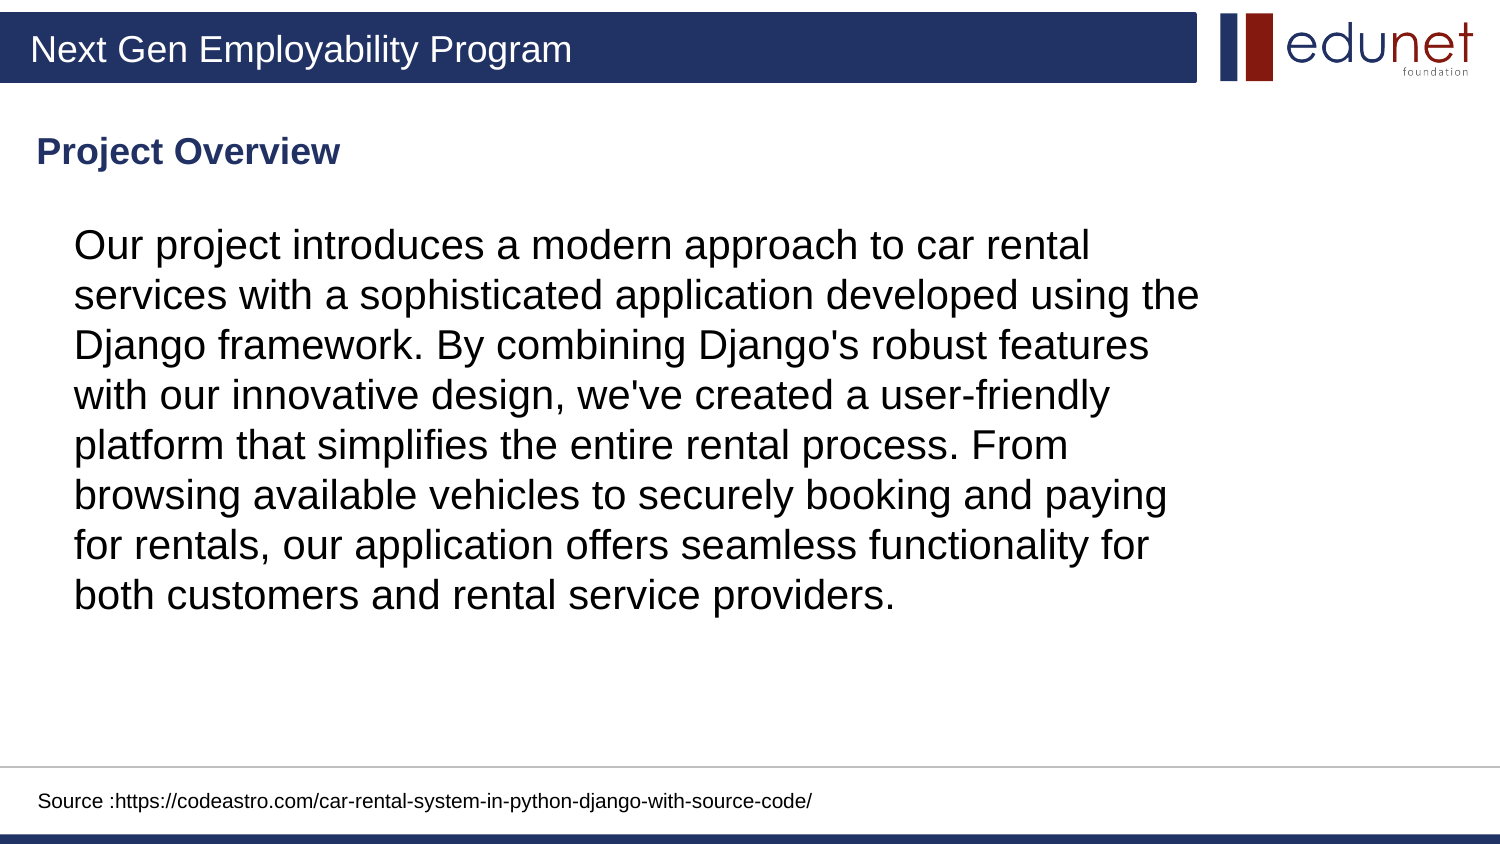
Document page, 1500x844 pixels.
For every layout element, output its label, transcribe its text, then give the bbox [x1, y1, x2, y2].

text_box Our project introduces a modern approach to car rental services with a sophisticated application developed using the Django framework. By combining Django's robust features with our innovative design, we've created a user-friendly platform that simplifies the entire rental process. From browsing available vehicles to securely booking and paying for rentals, our application offers seamless functionality for both customers and rental service providers. [59, 210, 1235, 626]
title Project Overview [21, 111, 504, 165]
text_box Source :https://codeastro.com/car-rental-system-in-python-django-with-source-code/ [22, 776, 1422, 826]
picture [1279, 14, 1482, 83]
